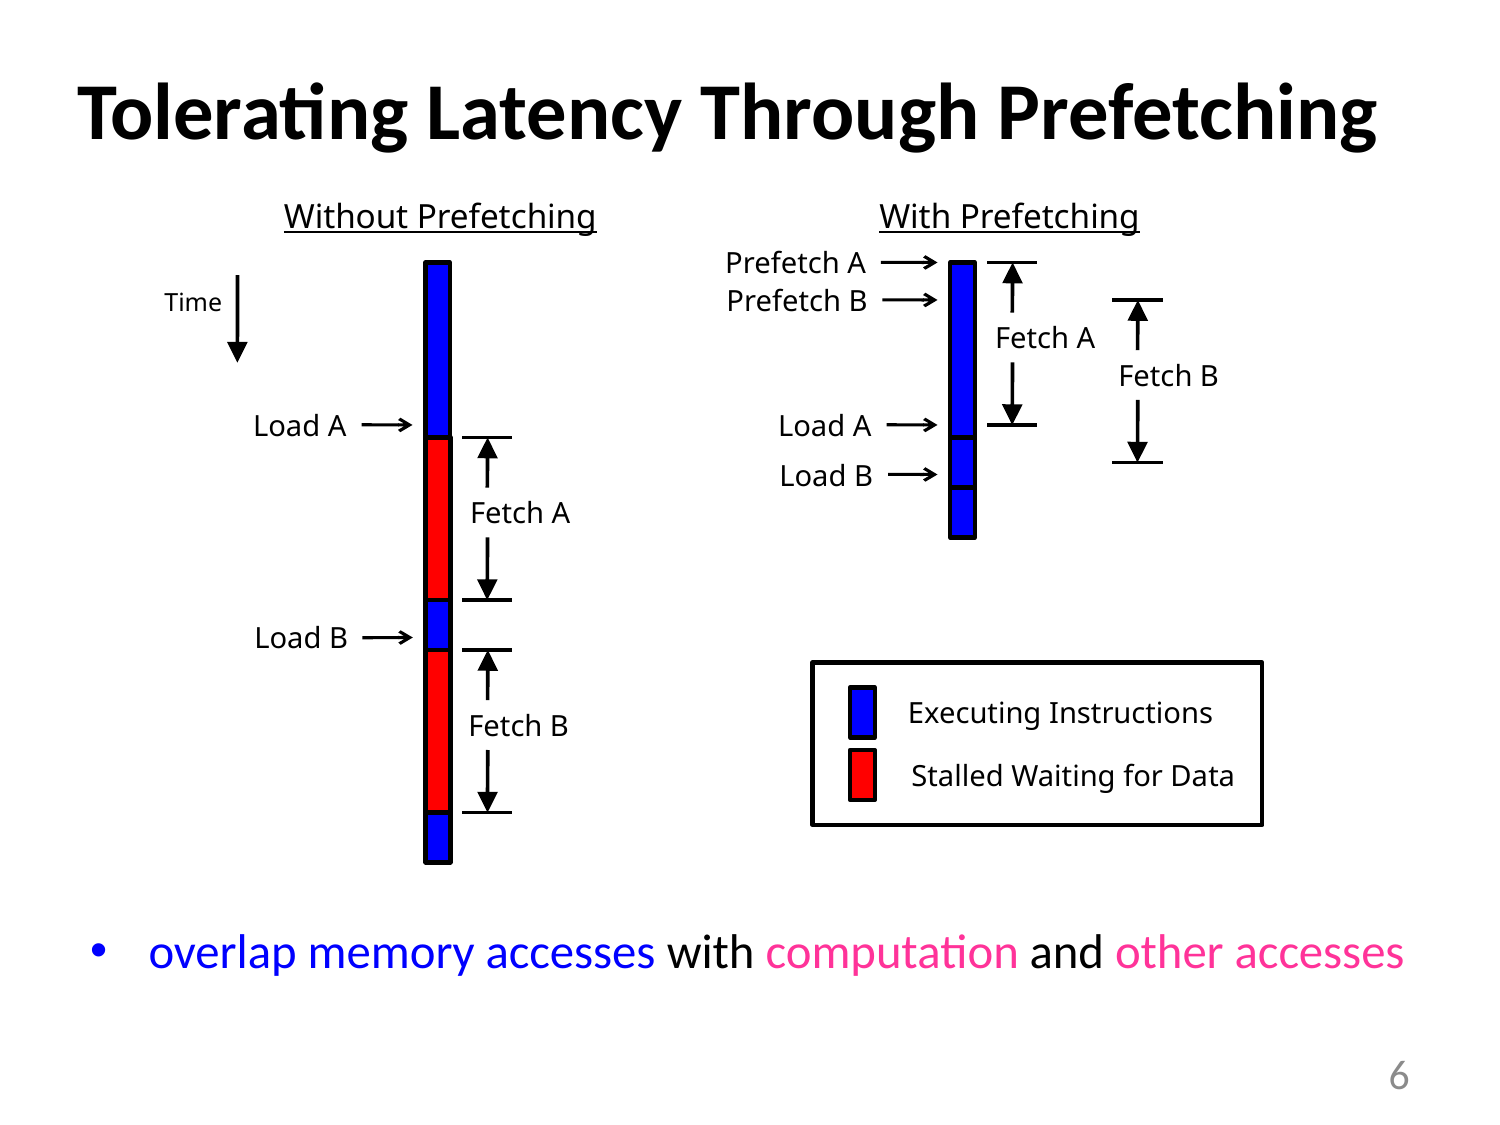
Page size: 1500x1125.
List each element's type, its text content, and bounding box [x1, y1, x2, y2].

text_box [765, 449, 938, 501]
list overlap memory accesses with computation and other accesses [75, 912, 1425, 1000]
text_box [762, 399, 938, 450]
text_box [423, 648, 450, 810]
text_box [1099, 299, 1239, 463]
text_box [848, 748, 877, 802]
text_box Without Prefetching [269, 187, 613, 243]
text_box [810, 660, 1264, 827]
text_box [449, 649, 588, 813]
text_box [948, 260, 977, 435]
text_box Time [149, 279, 238, 325]
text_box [974, 262, 1116, 426]
text_box [423, 435, 450, 598]
text_box [948, 485, 977, 540]
text_box Stalled Waiting for Data [896, 749, 1251, 800]
text_box With Prefetching [864, 187, 1156, 243]
slide_number 6 [1074, 1042, 1425, 1103]
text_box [237, 399, 413, 451]
text_box Executing Instructions [893, 686, 1229, 737]
text_box [948, 435, 977, 485]
title Tolerating Latency Through Prefetching [62, 13, 1499, 202]
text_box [703, 237, 938, 276]
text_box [449, 437, 591, 601]
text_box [706, 274, 938, 326]
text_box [240, 612, 414, 664]
text_box [423, 598, 453, 648]
text_box [848, 685, 877, 740]
text_box [423, 260, 452, 435]
text_box [423, 810, 453, 865]
